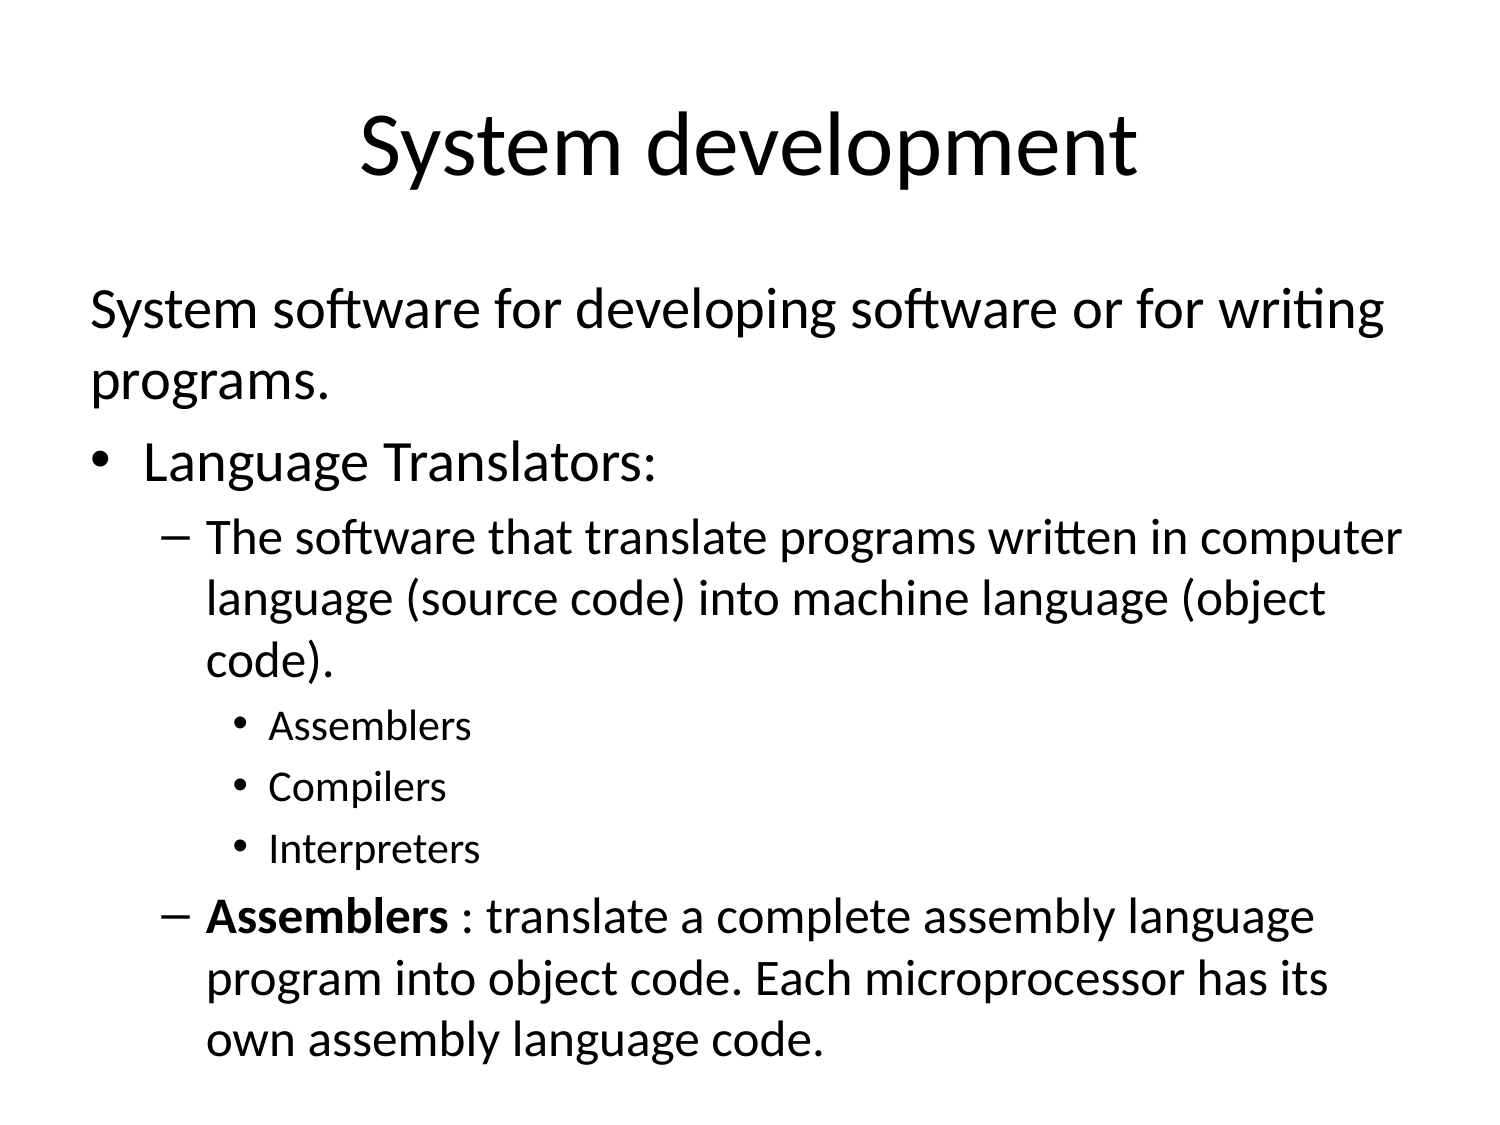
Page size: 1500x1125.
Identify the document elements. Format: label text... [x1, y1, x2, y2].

title System development [75, 45, 1425, 233]
list System software for developing software or for writing programs. Language Translators: The software that translate programs written in computer language (source code) into machine language (object code). Assemblers Compilers Interpreters Assemblers : translate a complete assembly language program into object code. Each microprocessor has its own assembly language code. [75, 262, 1425, 1080]
